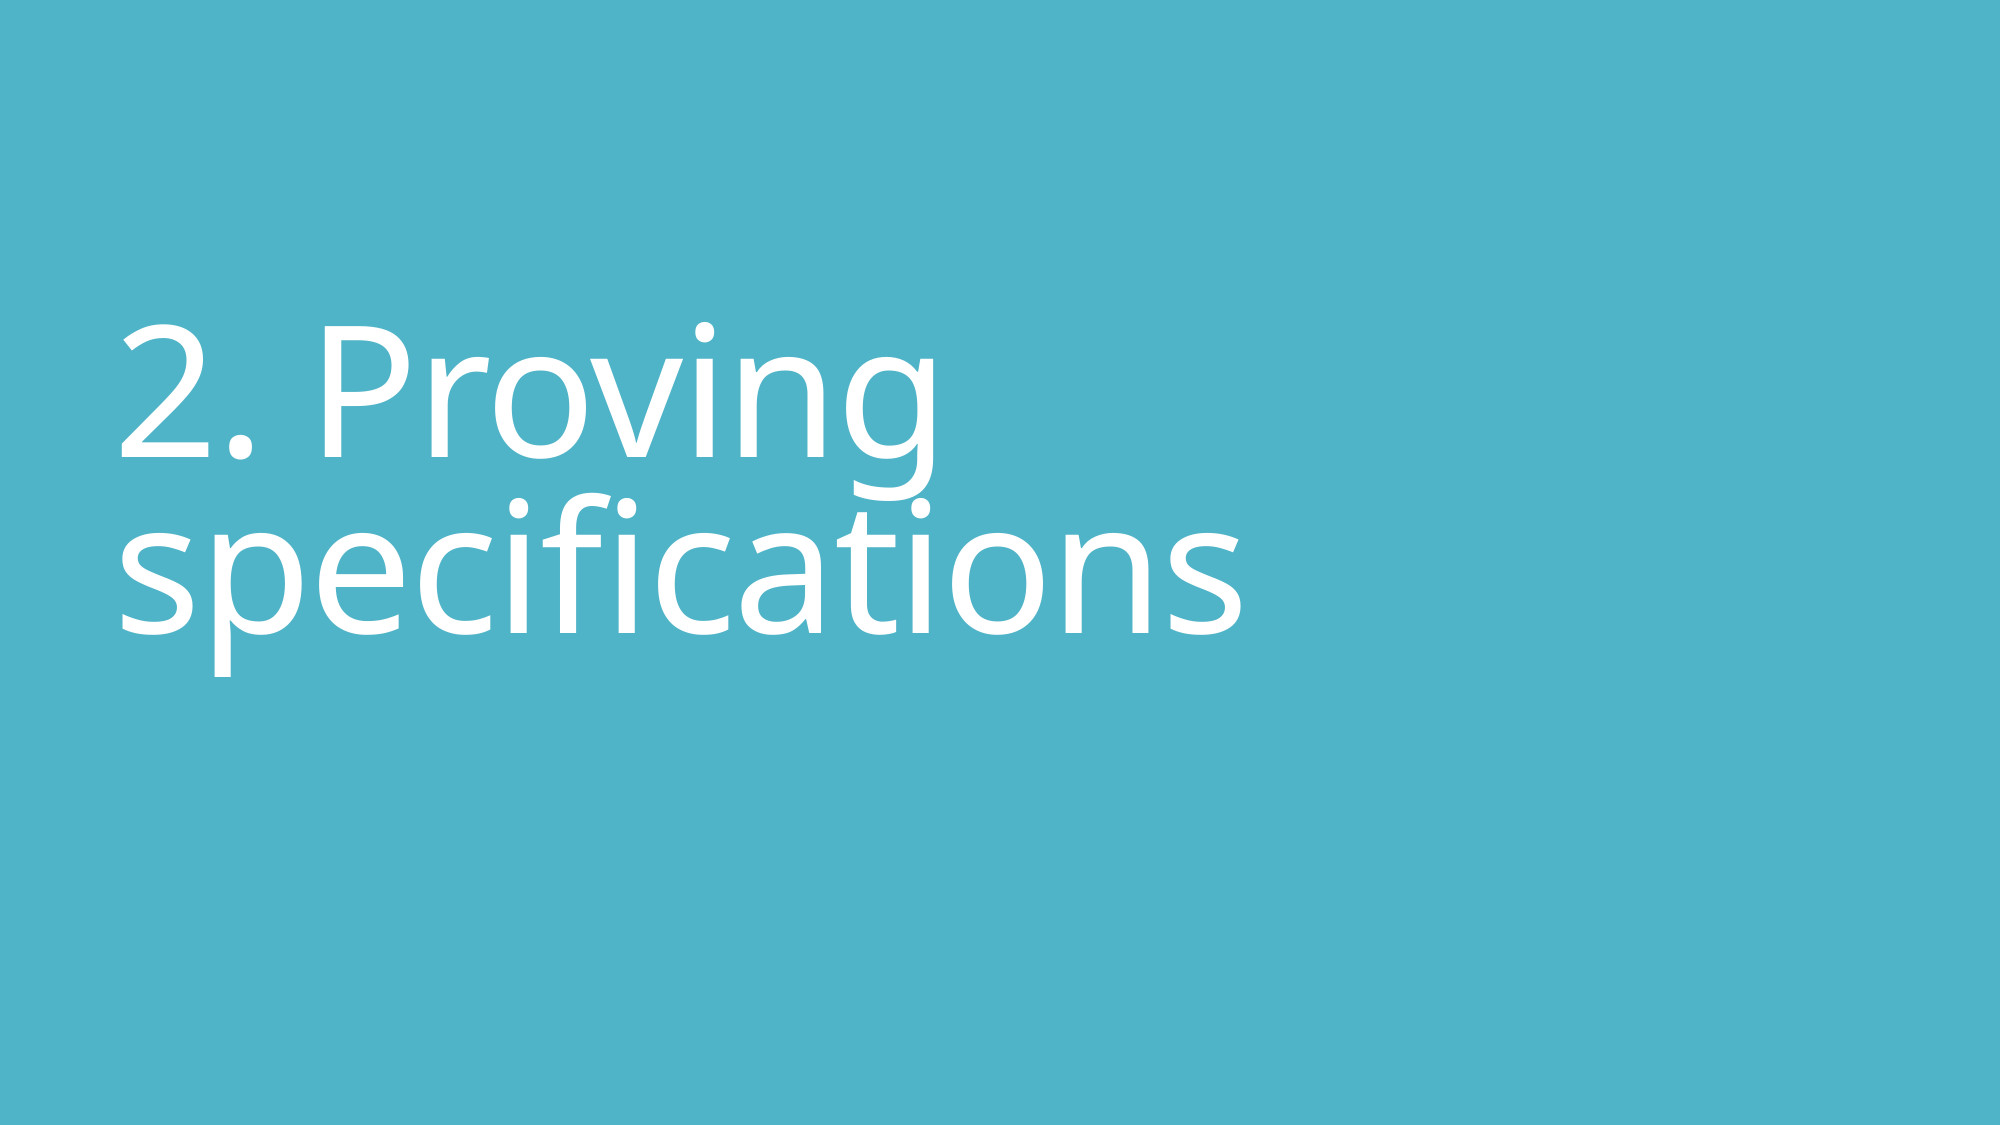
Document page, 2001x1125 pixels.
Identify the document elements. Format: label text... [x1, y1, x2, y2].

title 2. Proving specifications [98, 126, 1868, 677]
